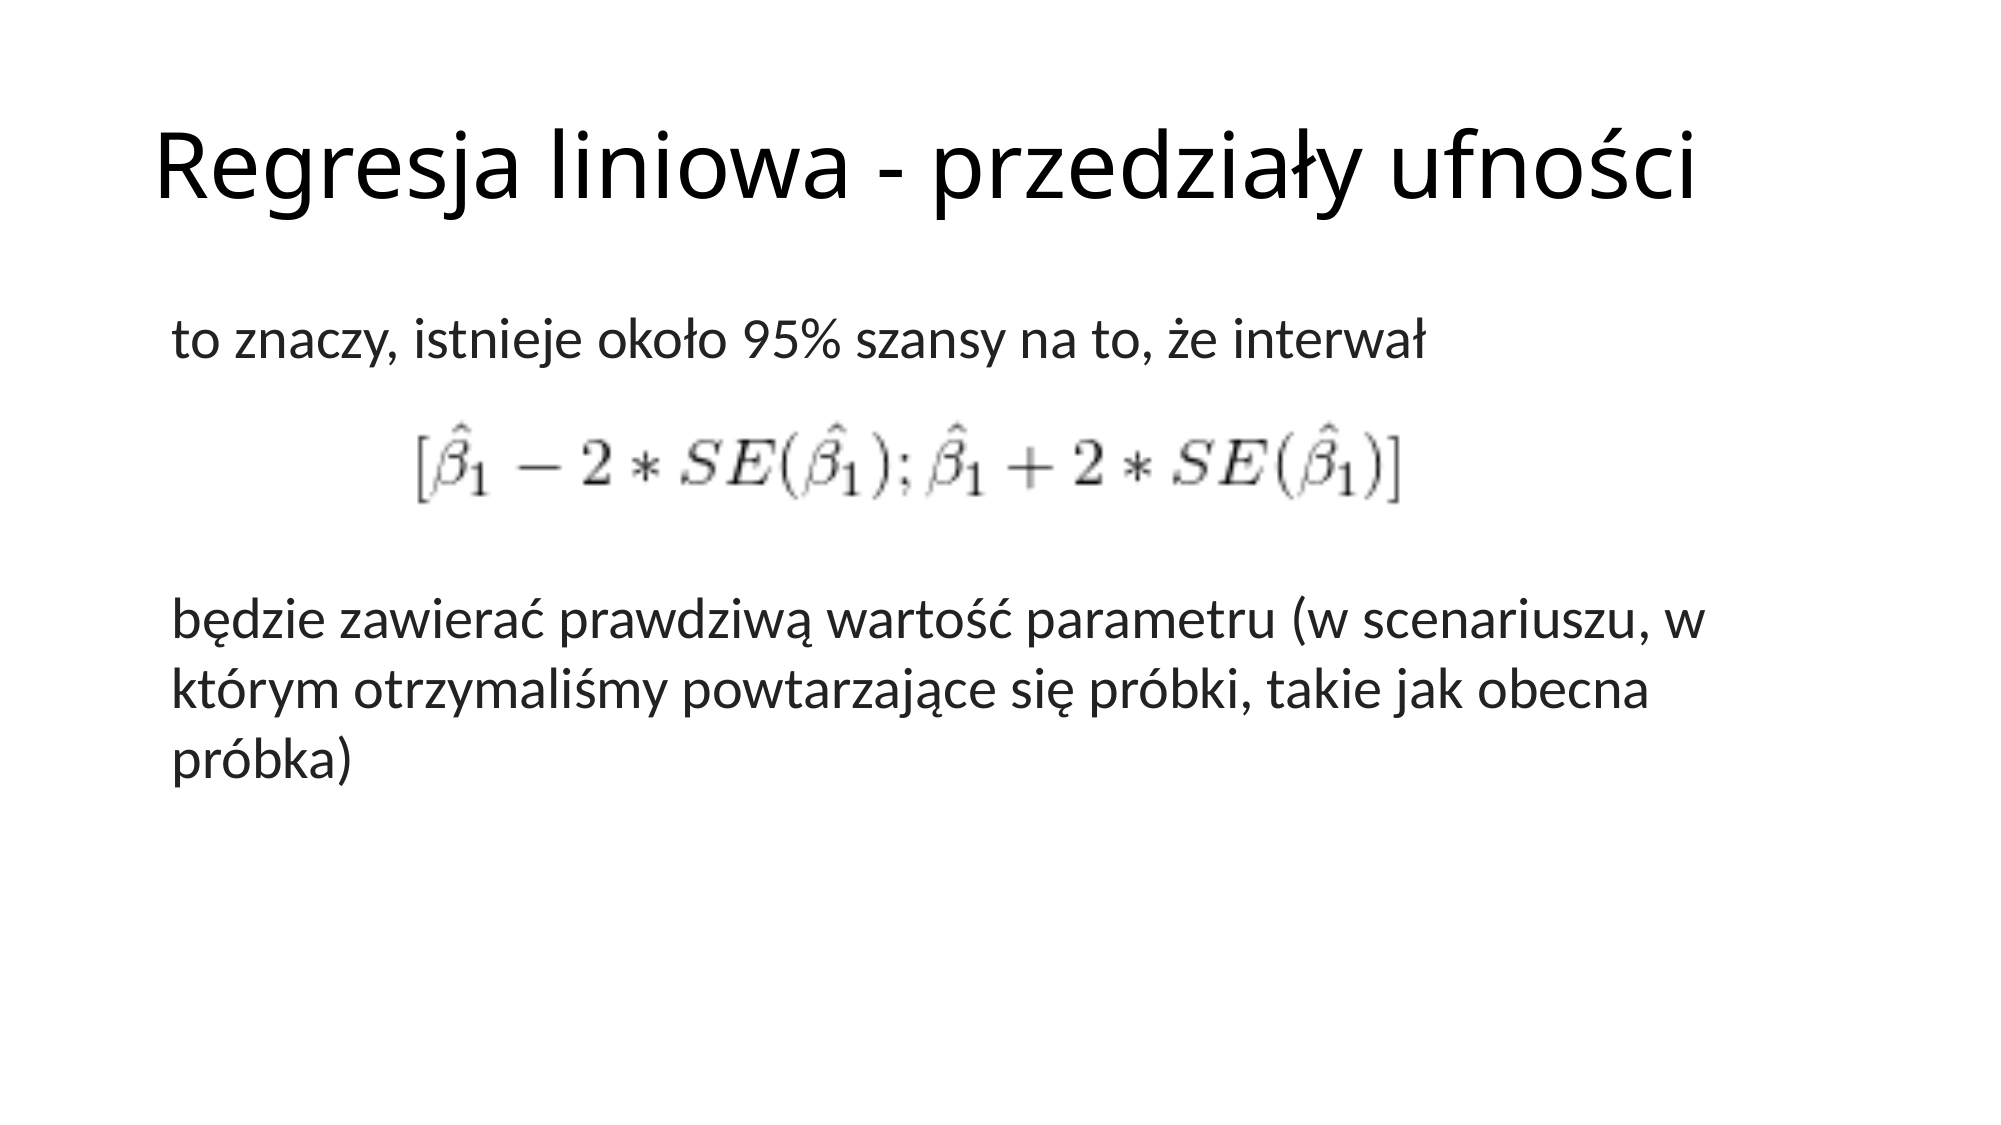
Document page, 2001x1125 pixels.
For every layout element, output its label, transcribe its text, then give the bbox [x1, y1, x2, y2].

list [386, 396, 1430, 527]
text_box to znaczy, istnieje około 95% szansy na to, że interwał będzie zawierać prawdziwą wartość parametru (w scenariuszu, w którym otrzymaliśmy powtarzające się próbki, takie jak obecna próbka) [156, 293, 1819, 799]
title Regresja liniowa - przedziały ufności [137, 59, 1863, 278]
